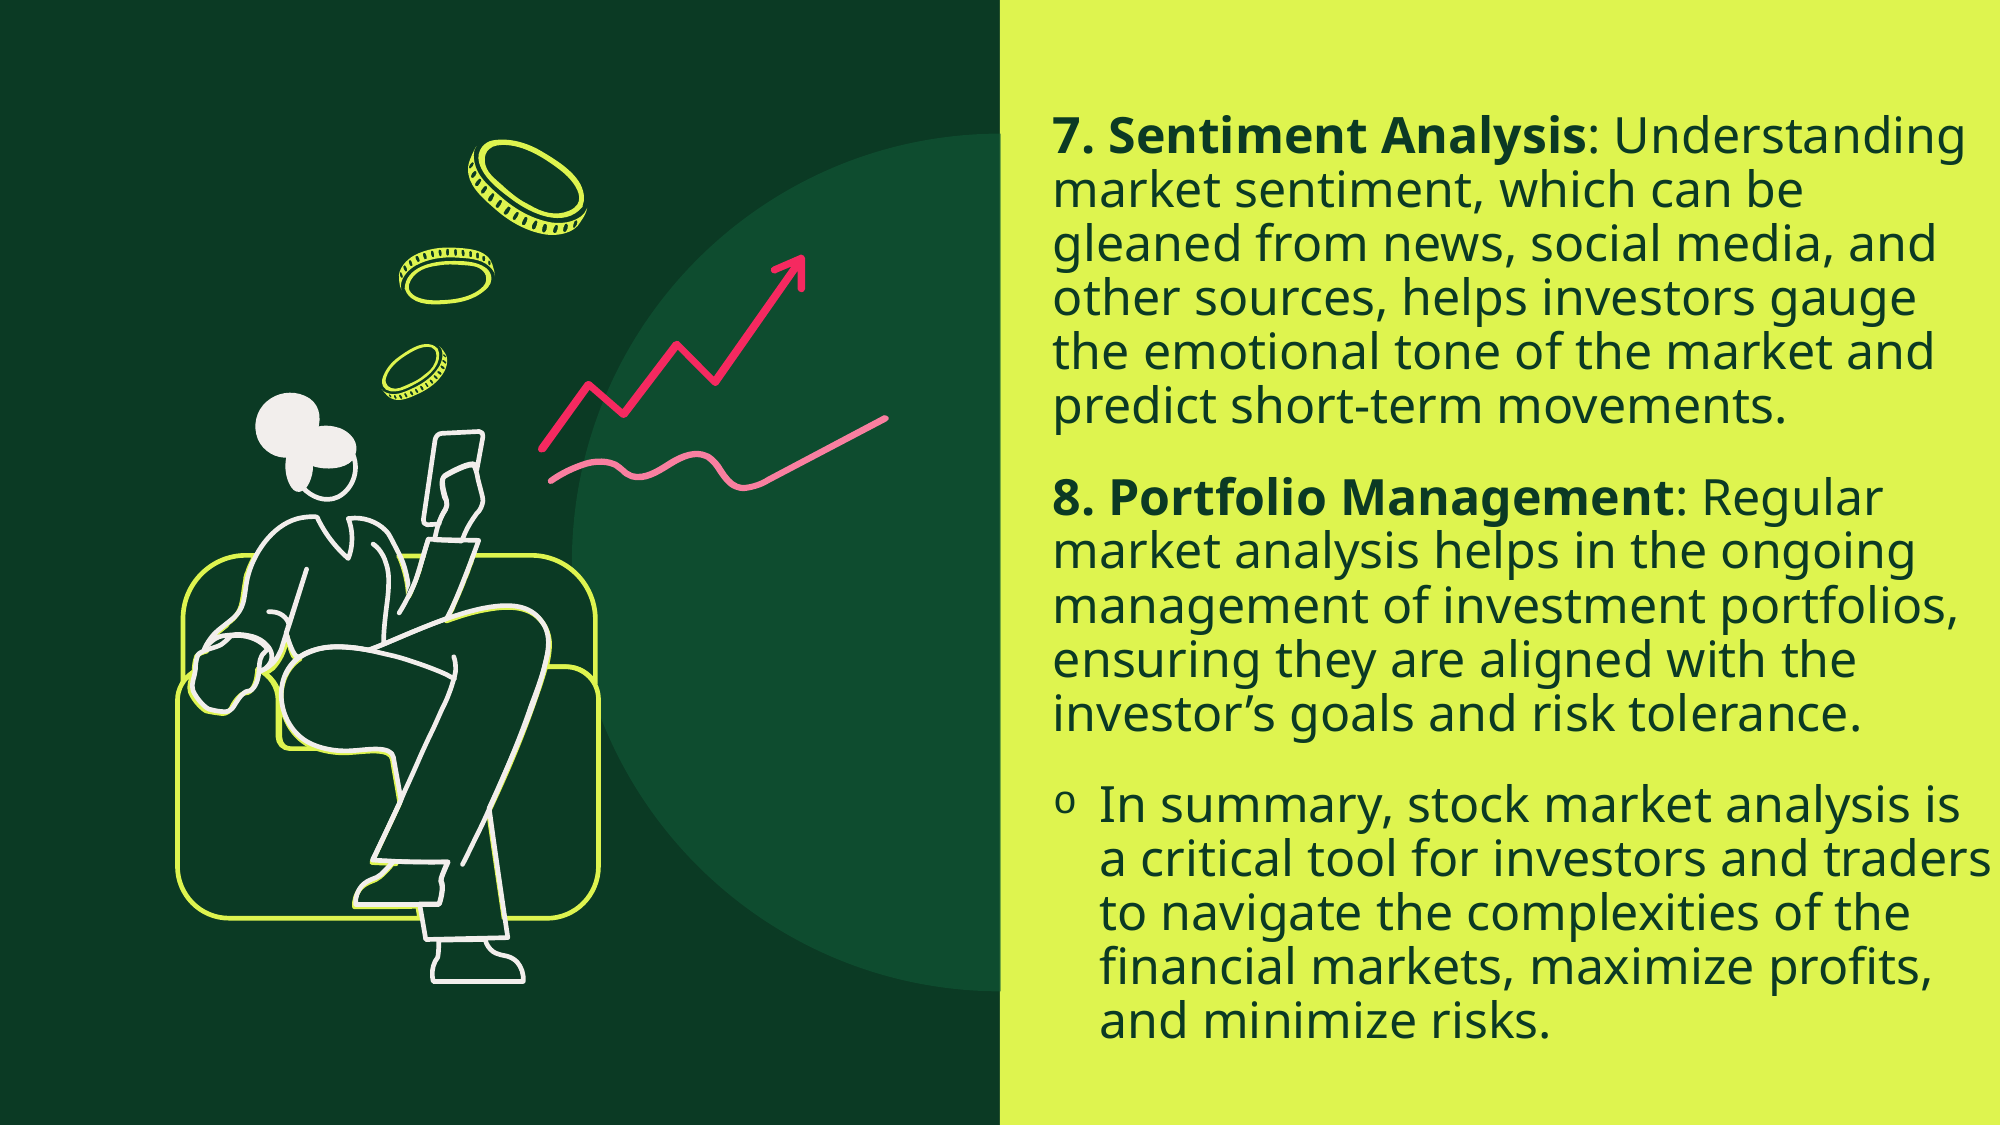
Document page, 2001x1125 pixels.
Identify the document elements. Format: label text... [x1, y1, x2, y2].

list 7. Sentiment Analysis: Understanding market sentiment, which can be gleaned from news, social media, and other sources, helps investors gauge the emotional tone of the market and predict short-term movements. 8. Portfolio Management: Regular market analysis helps in the ongoing management of investment portfolios, ensuring they are aligned with the investor’s goals and risk tolerance. In summary, stock market analysis is a critical tool for investors and traders to navigate the complexities of the financial markets, maximize profits, and minimize risks. [1052, 110, 2000, 1090]
